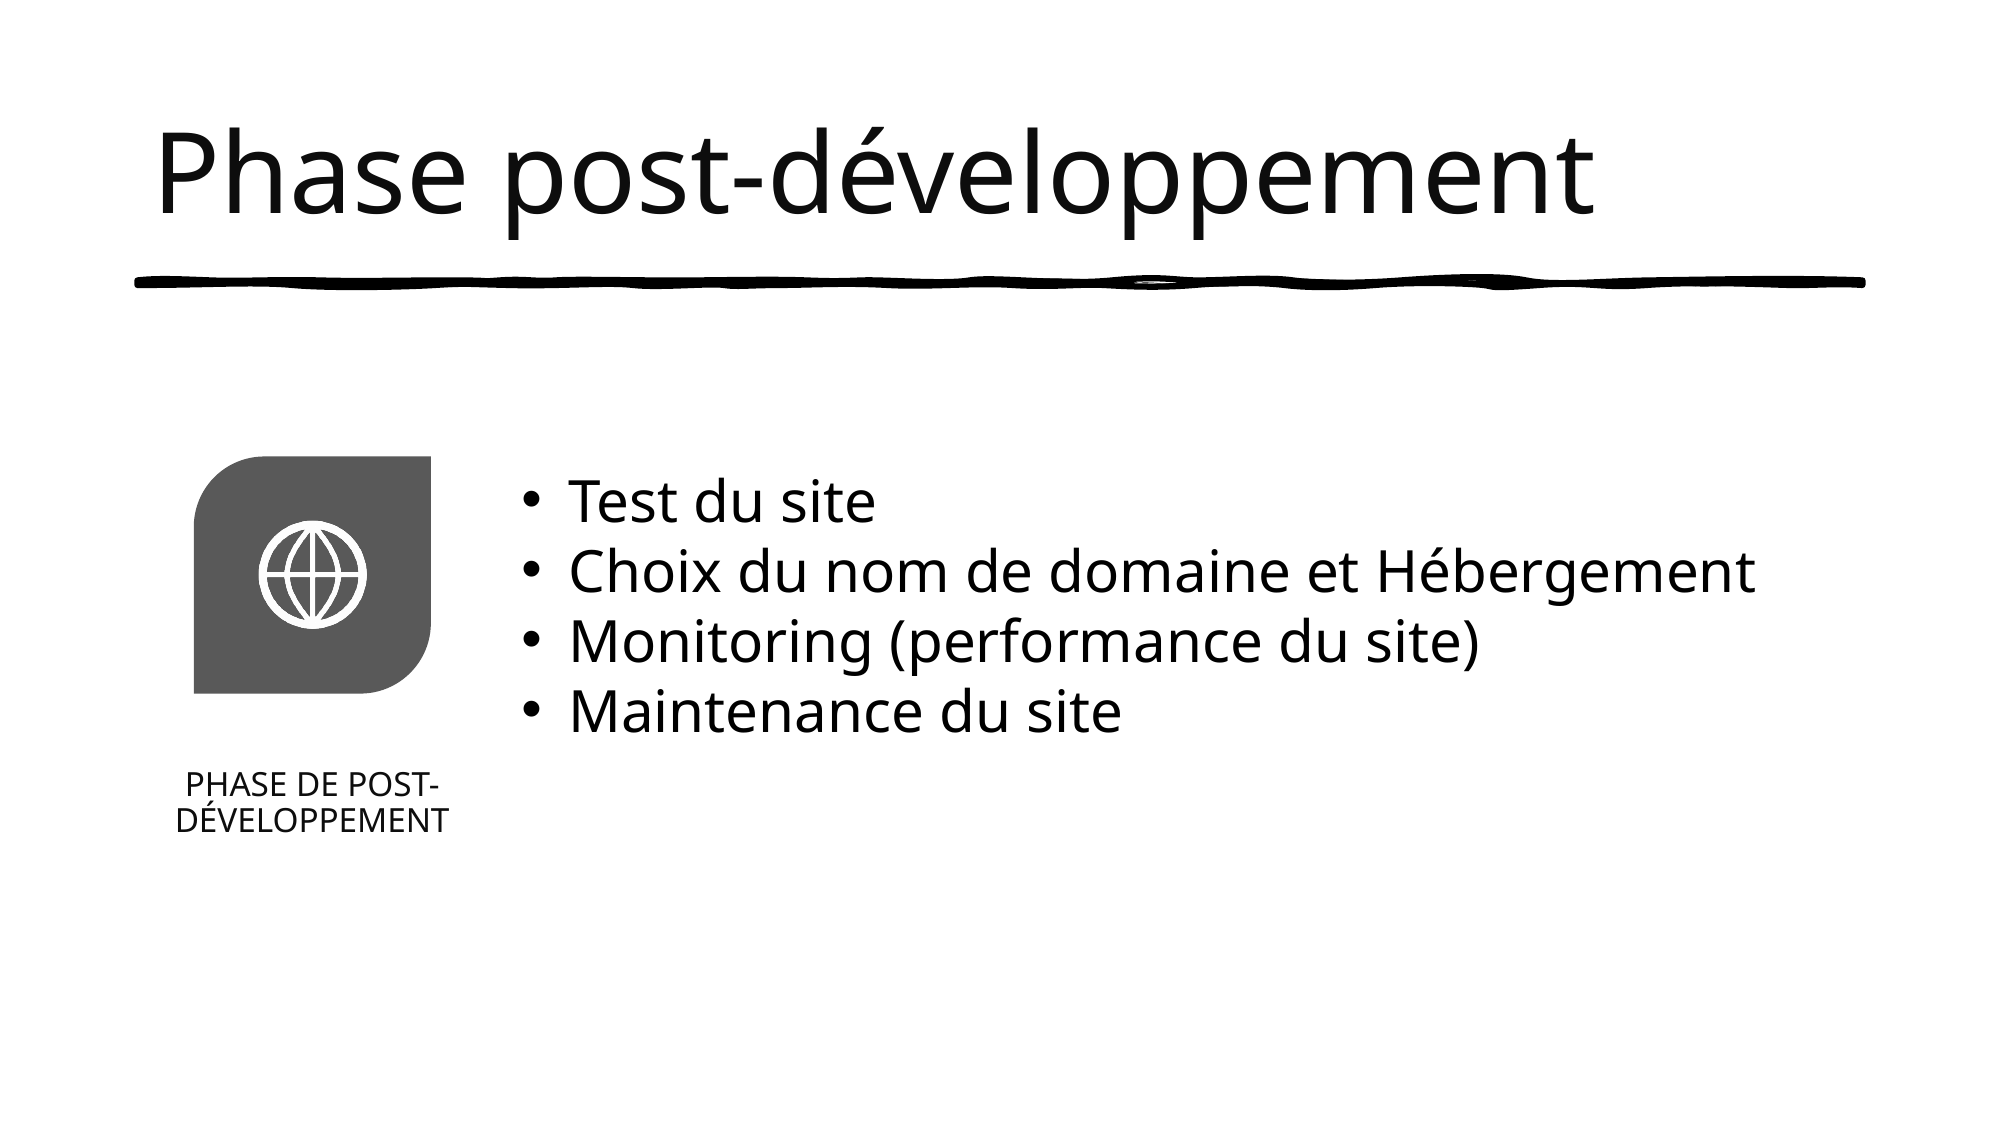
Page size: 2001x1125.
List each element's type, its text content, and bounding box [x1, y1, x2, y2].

title Phase post-développement [137, 59, 1863, 278]
text_box [193, 456, 431, 694]
text_box Test du site Choix du nom de domaine et Hébergement Monitoring (performance du site) Maintenance du site [506, 456, 1832, 752]
text_box [243, 506, 381, 644]
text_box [117, 767, 507, 886]
